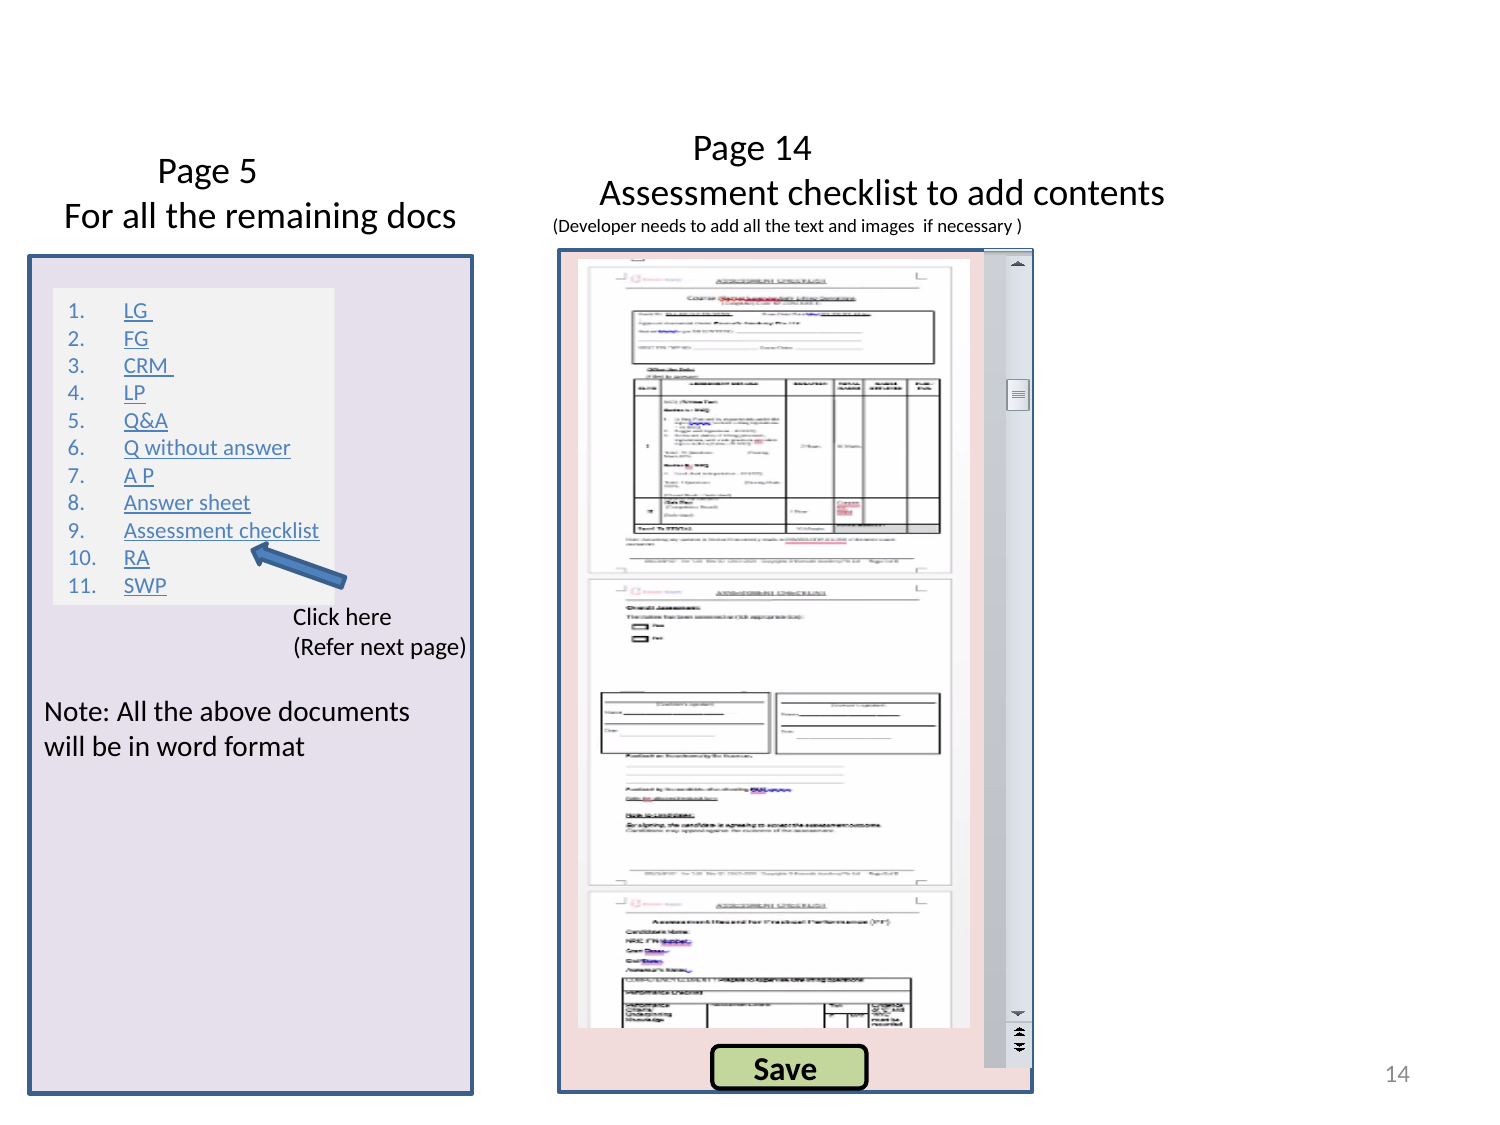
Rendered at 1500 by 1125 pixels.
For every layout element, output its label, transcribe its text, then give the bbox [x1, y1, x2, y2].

text_box Save [710, 1043, 869, 1091]
picture [984, 249, 1033, 1068]
text_box Click here (Refer next page) [278, 592, 482, 668]
text_box [557, 248, 1034, 1094]
text_box Page 14 Assessment checklist to add contents (Developer needs to add all the text and images if necessary ) [499, 115, 1181, 244]
text_box Page 5 For all the remaining docs [40, 138, 490, 244]
text_box LG FG CRM LP Q&A Q without answer A P Answer sheet Assessment checklist RA SWP [52, 288, 335, 605]
text_box [250, 541, 348, 590]
slide_number 14 [1074, 1042, 1425, 1103]
text_box Note: All the above documents will be in word format [27, 254, 474, 1096]
picture [577, 258, 970, 1028]
